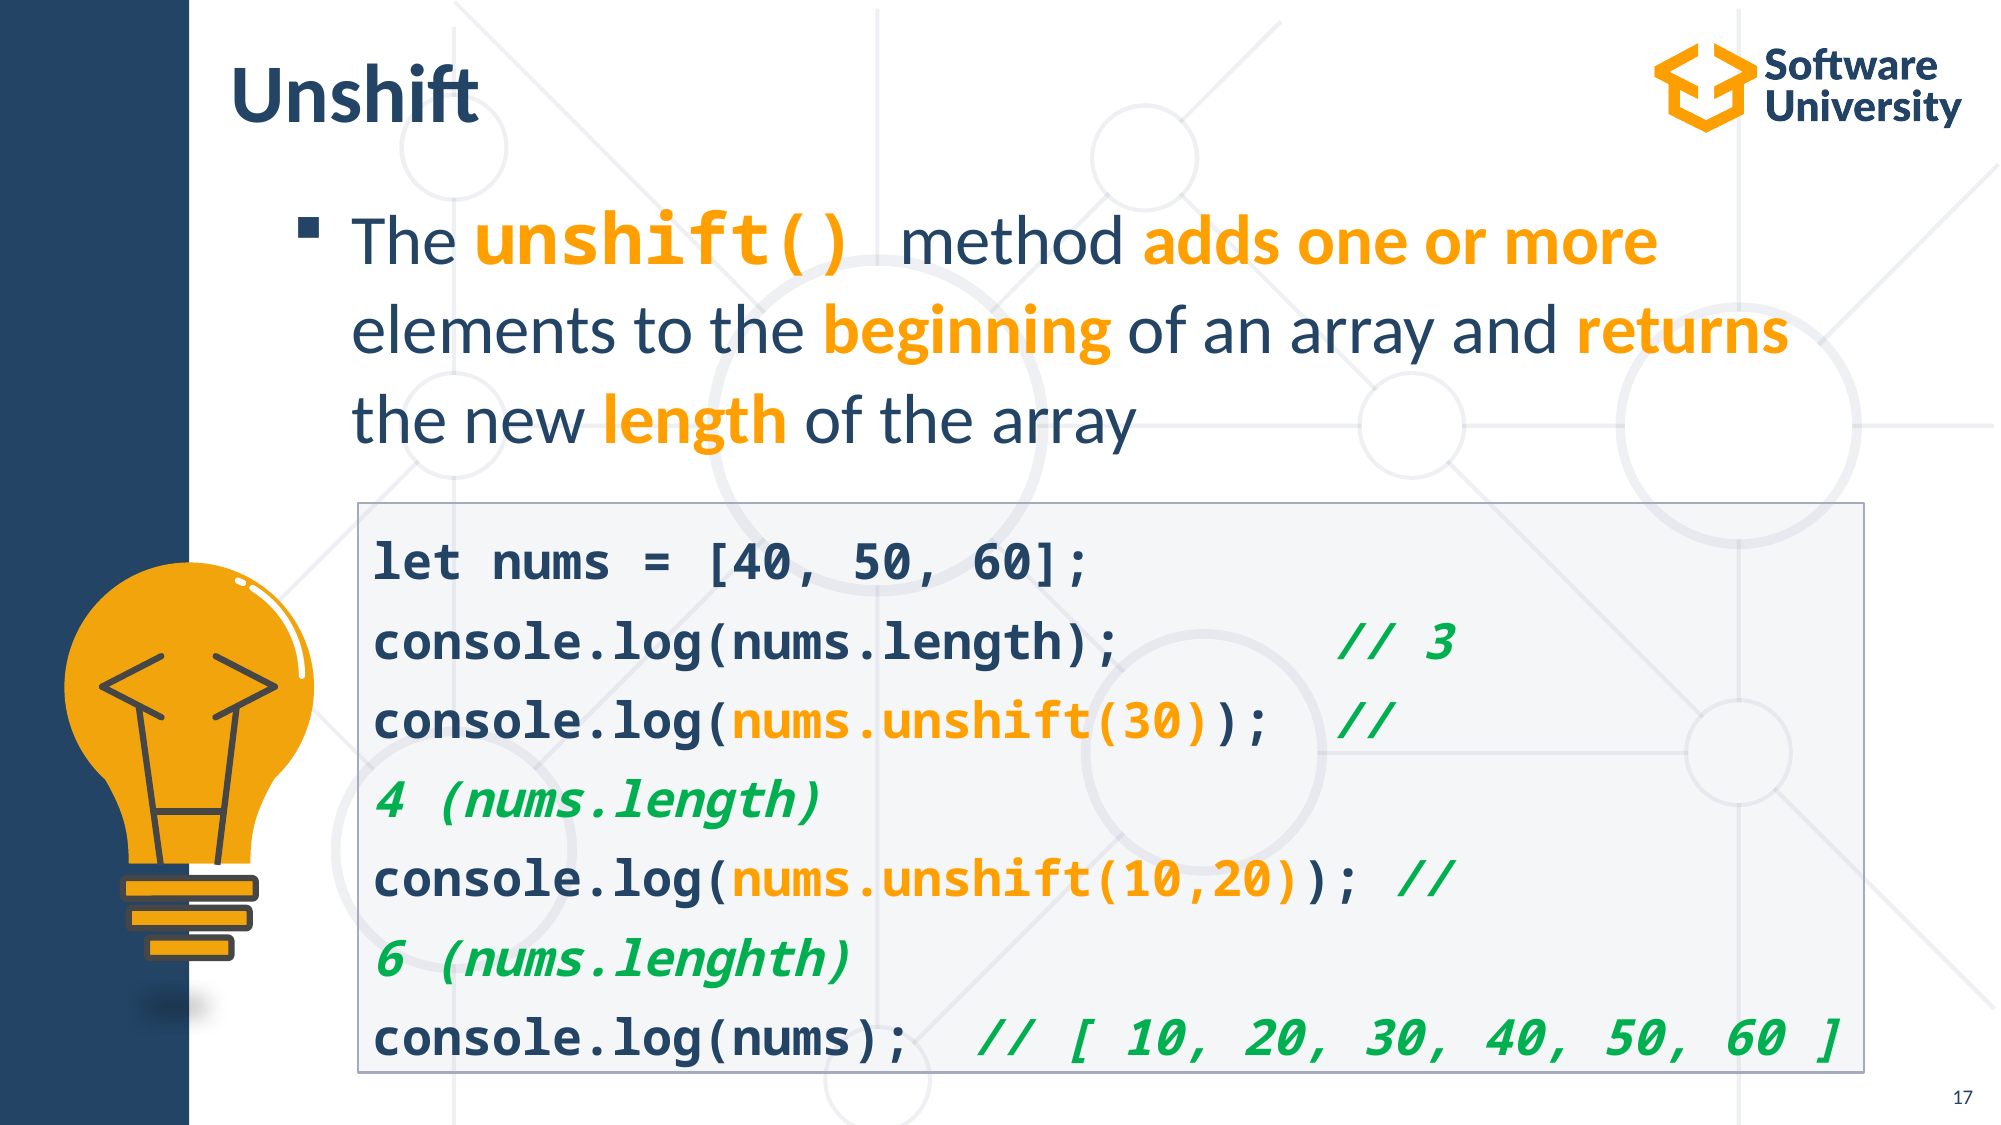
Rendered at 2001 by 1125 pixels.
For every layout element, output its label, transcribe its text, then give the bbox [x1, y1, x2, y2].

text_box let nums = [40, 50, 60]; console.log(nums.length); // 3 console.log(nums.unshift(30)); // 4 (nums.length) console.log(nums.unshift(10,20)); // 6 (nums.lenghth) console.log(nums); // [ 10, 20, 30, 40, 50, 60 ] [357, 503, 1864, 1073]
picture [1641, 31, 1973, 145]
list The unshift() method adds one or more elements to the beginning of an array and returns the new length of the array [274, 183, 1968, 1094]
slide_number 17 [1927, 1067, 1989, 1117]
title Unshift [212, 16, 1628, 162]
